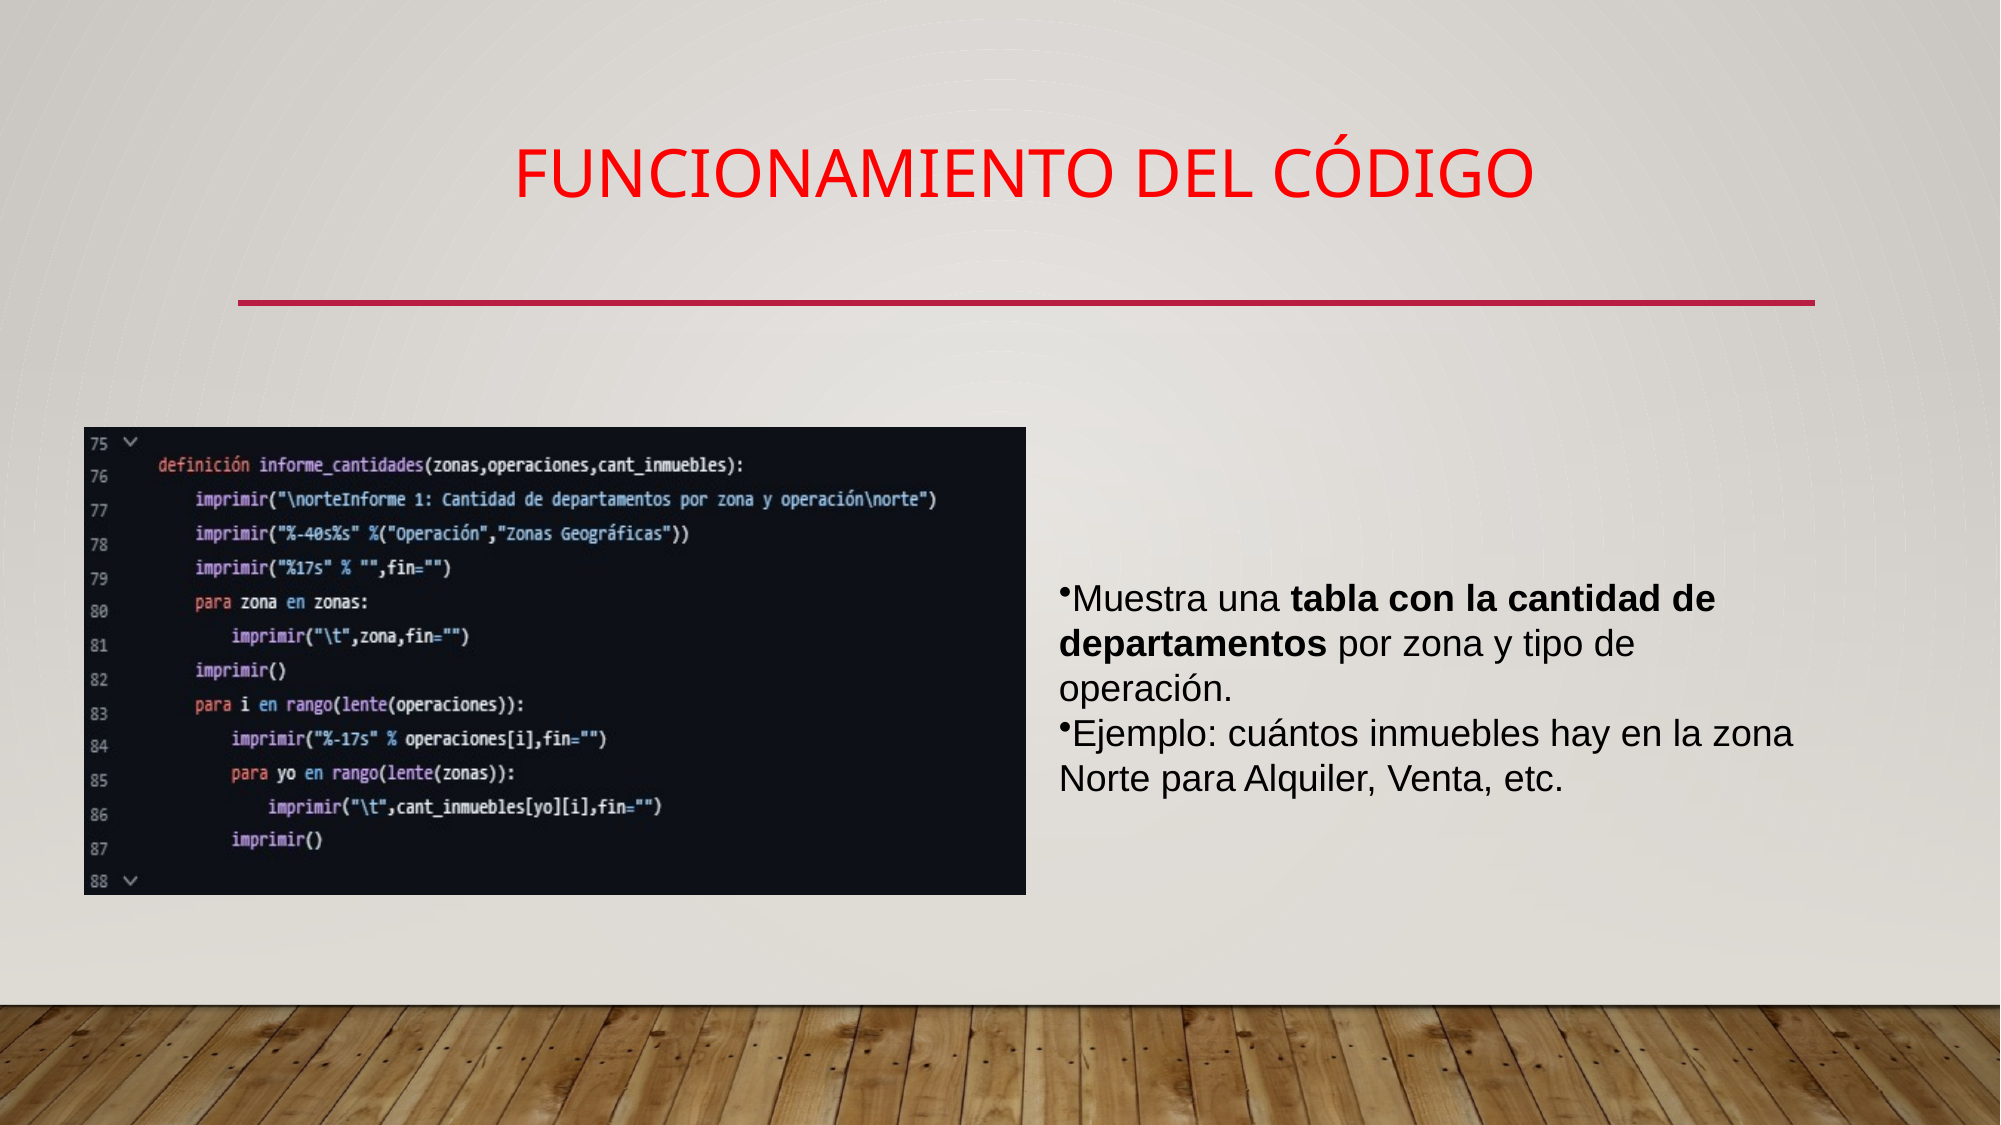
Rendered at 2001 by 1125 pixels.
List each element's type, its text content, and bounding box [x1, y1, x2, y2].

picture [0, 1005, 2000, 1125]
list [83, 426, 1026, 895]
title Funcionamiento del código [237, 132, 1814, 306]
list Muestra una tabla con la cantidad de departamentos por zona y tipo de operación. Ejemplo: cuántos inmuebles hay en la zona Norte para Alquiler, Venta, etc. [1043, 359, 1826, 1013]
